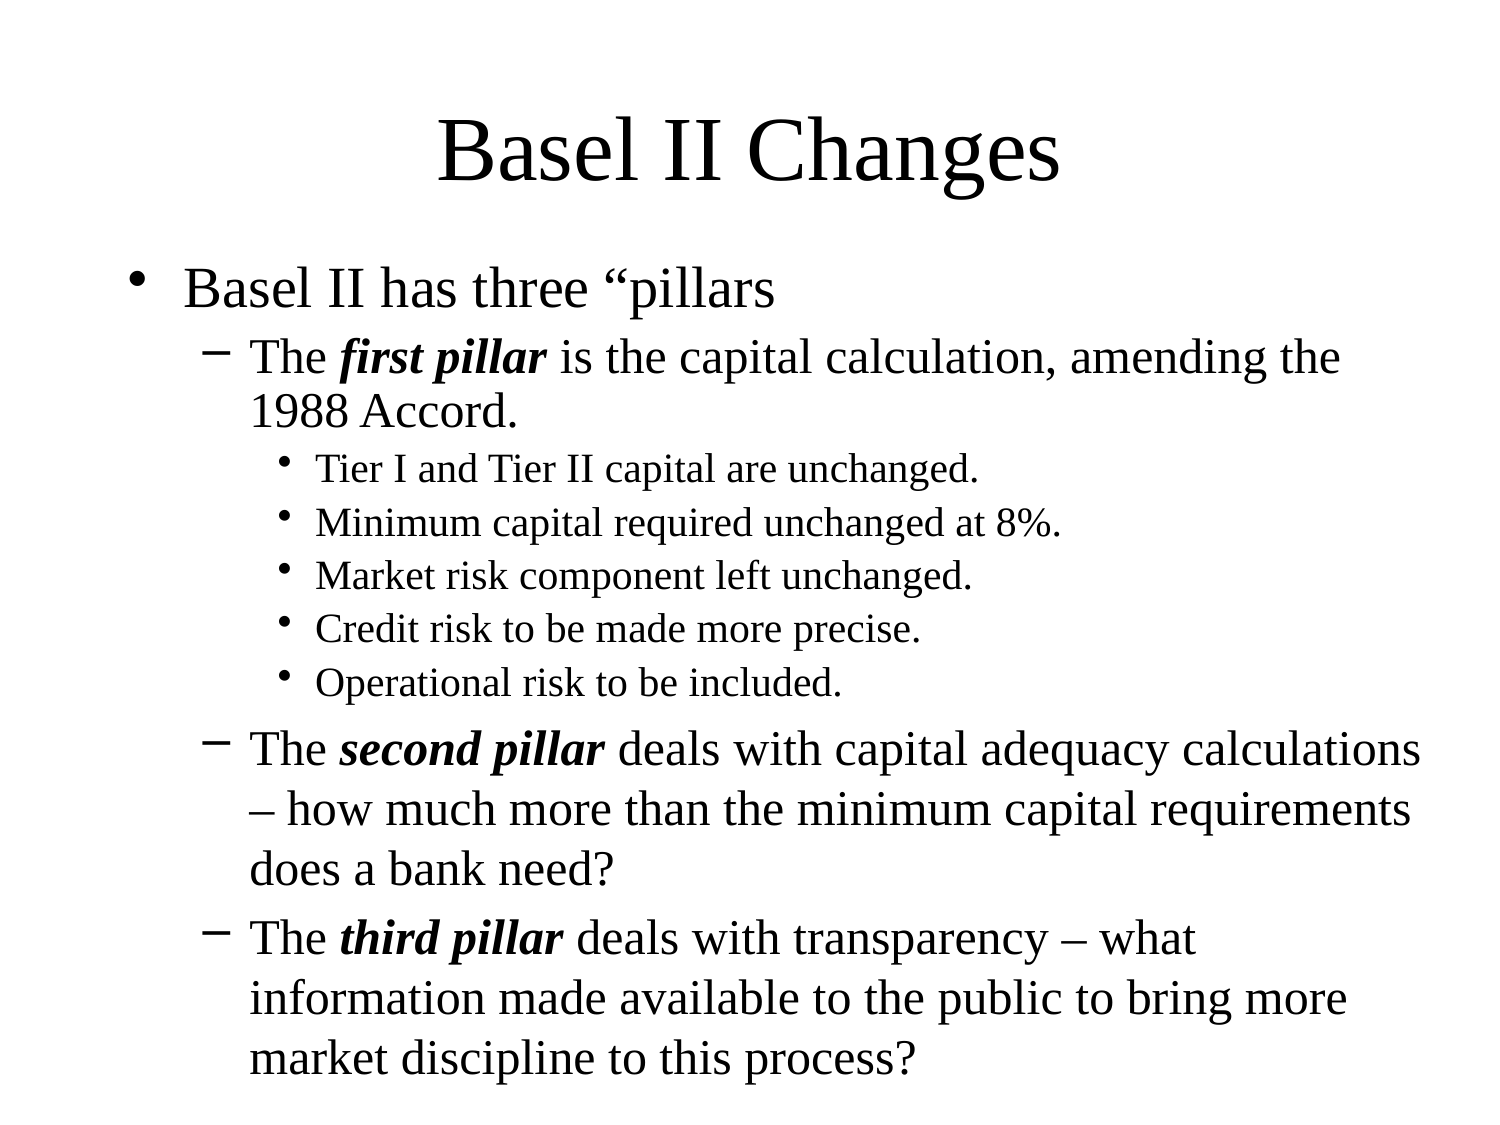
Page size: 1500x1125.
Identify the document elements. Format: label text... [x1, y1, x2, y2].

list Basel II has three “pillars The first pillar is the capital calculation, amending the 1988 Accord. Tier I and Tier II capital are unchanged. Minimum capital required unchanged at 8%. Market risk component left unchanged. Credit risk to be made more precise. Operational risk to be included. The second pillar deals with capital adequacy calculations – how much more than the minimum capital requirements does a bank need? The third pillar deals with transparency – what information made available to the public to bring more market discipline to this process? [112, 249, 1438, 926]
title Basel II Changes [112, 49, 1388, 238]
